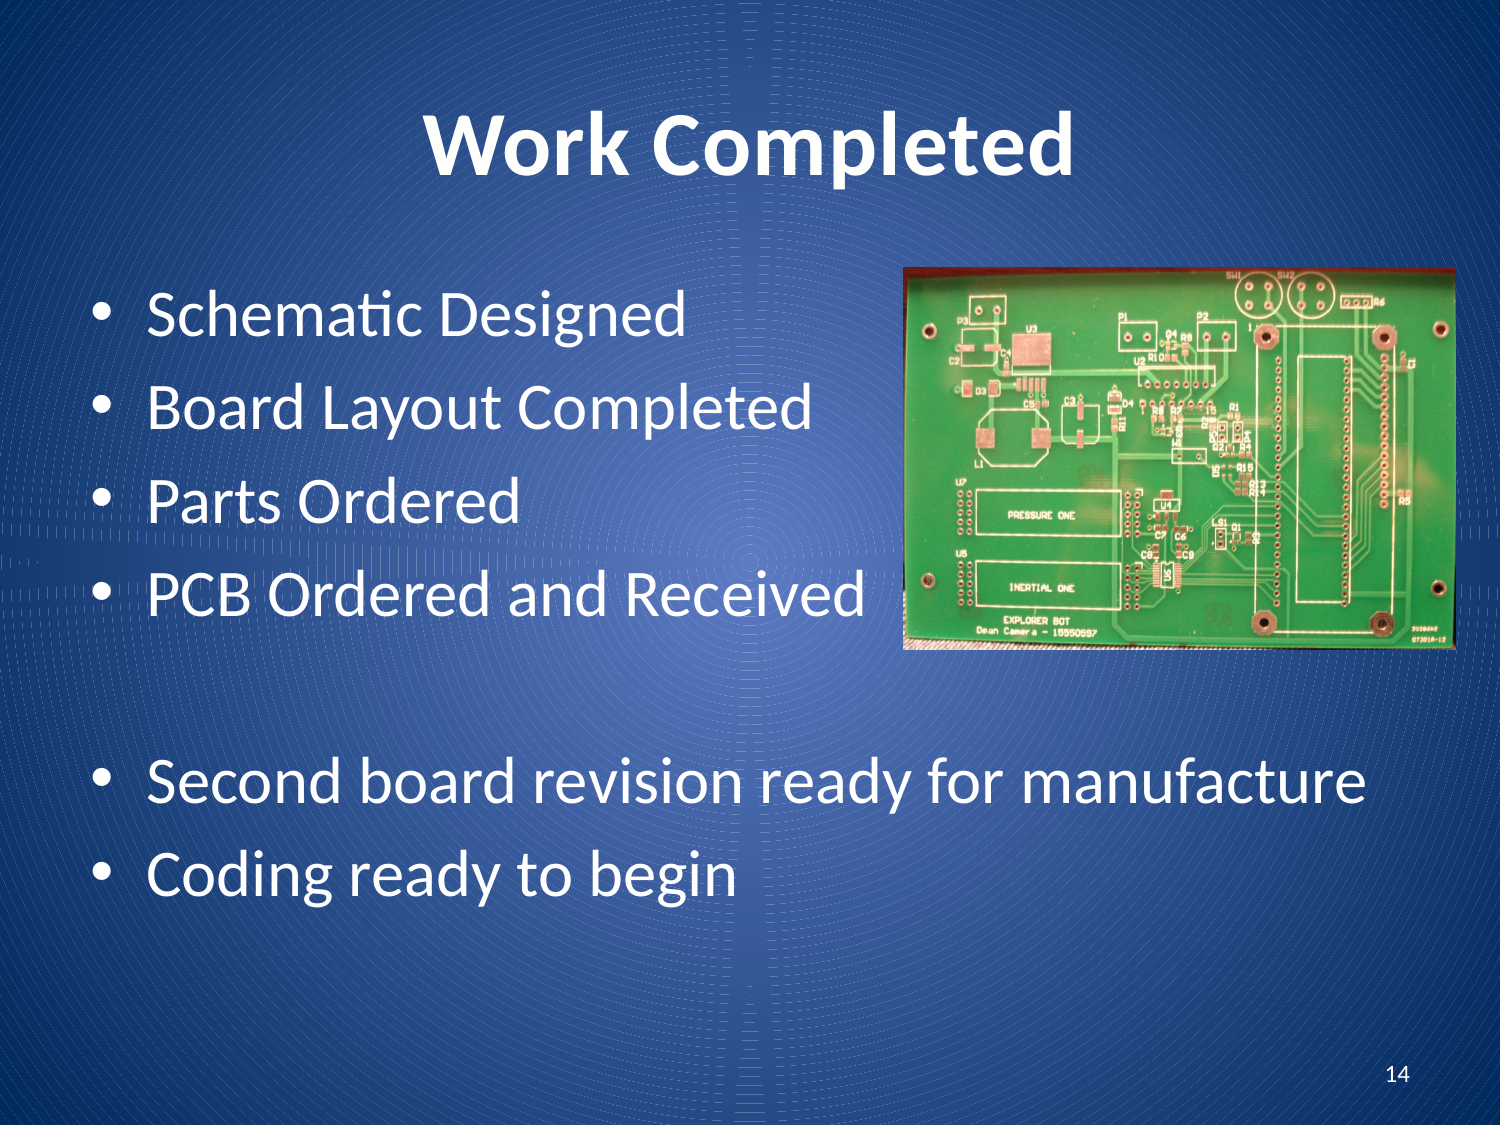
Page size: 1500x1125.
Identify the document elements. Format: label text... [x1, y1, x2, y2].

picture [903, 266, 1457, 650]
title Work Completed [75, 45, 1425, 233]
slide_number 14 [1074, 1042, 1425, 1103]
list Schematic Designed Board Layout Completed Parts Ordered PCB Ordered and Received Second board revision ready for manufacture Coding ready to begin [75, 262, 1425, 1005]
